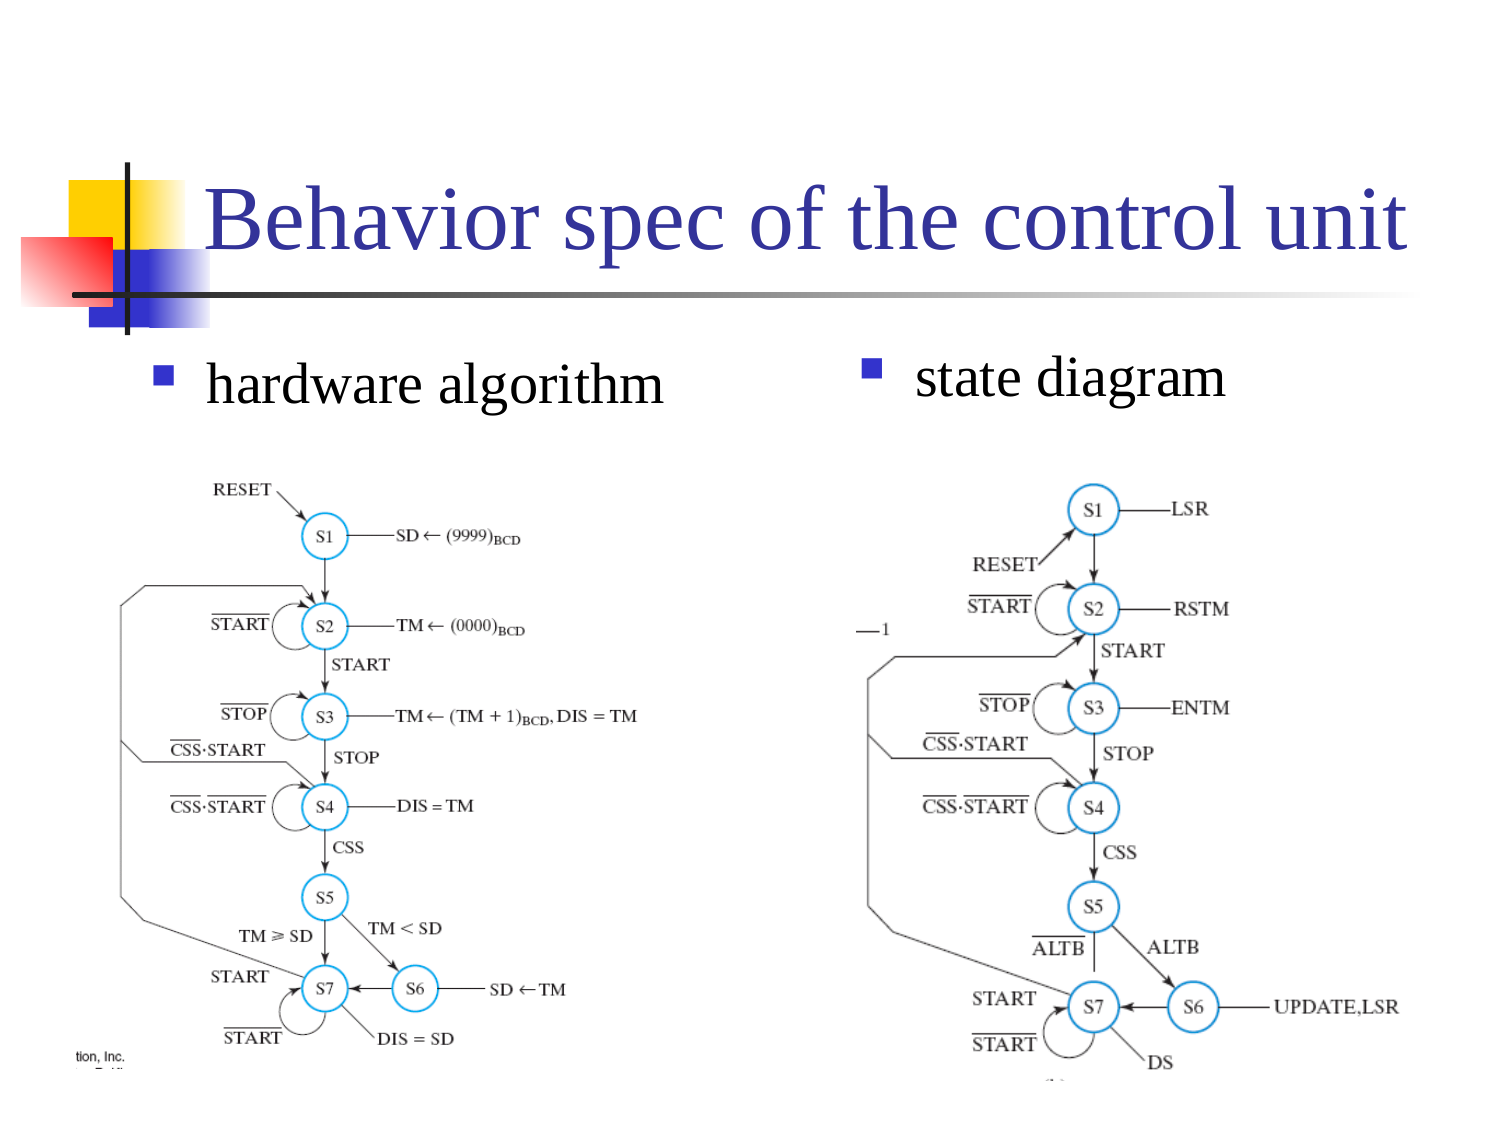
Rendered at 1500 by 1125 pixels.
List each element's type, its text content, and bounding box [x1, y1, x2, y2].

picture [76, 467, 680, 1069]
list state diagram [844, 331, 1469, 445]
picture [856, 467, 1406, 1081]
list hardware algorithm [135, 338, 820, 457]
title Behavior spec of the control unit [188, 35, 1468, 275]
